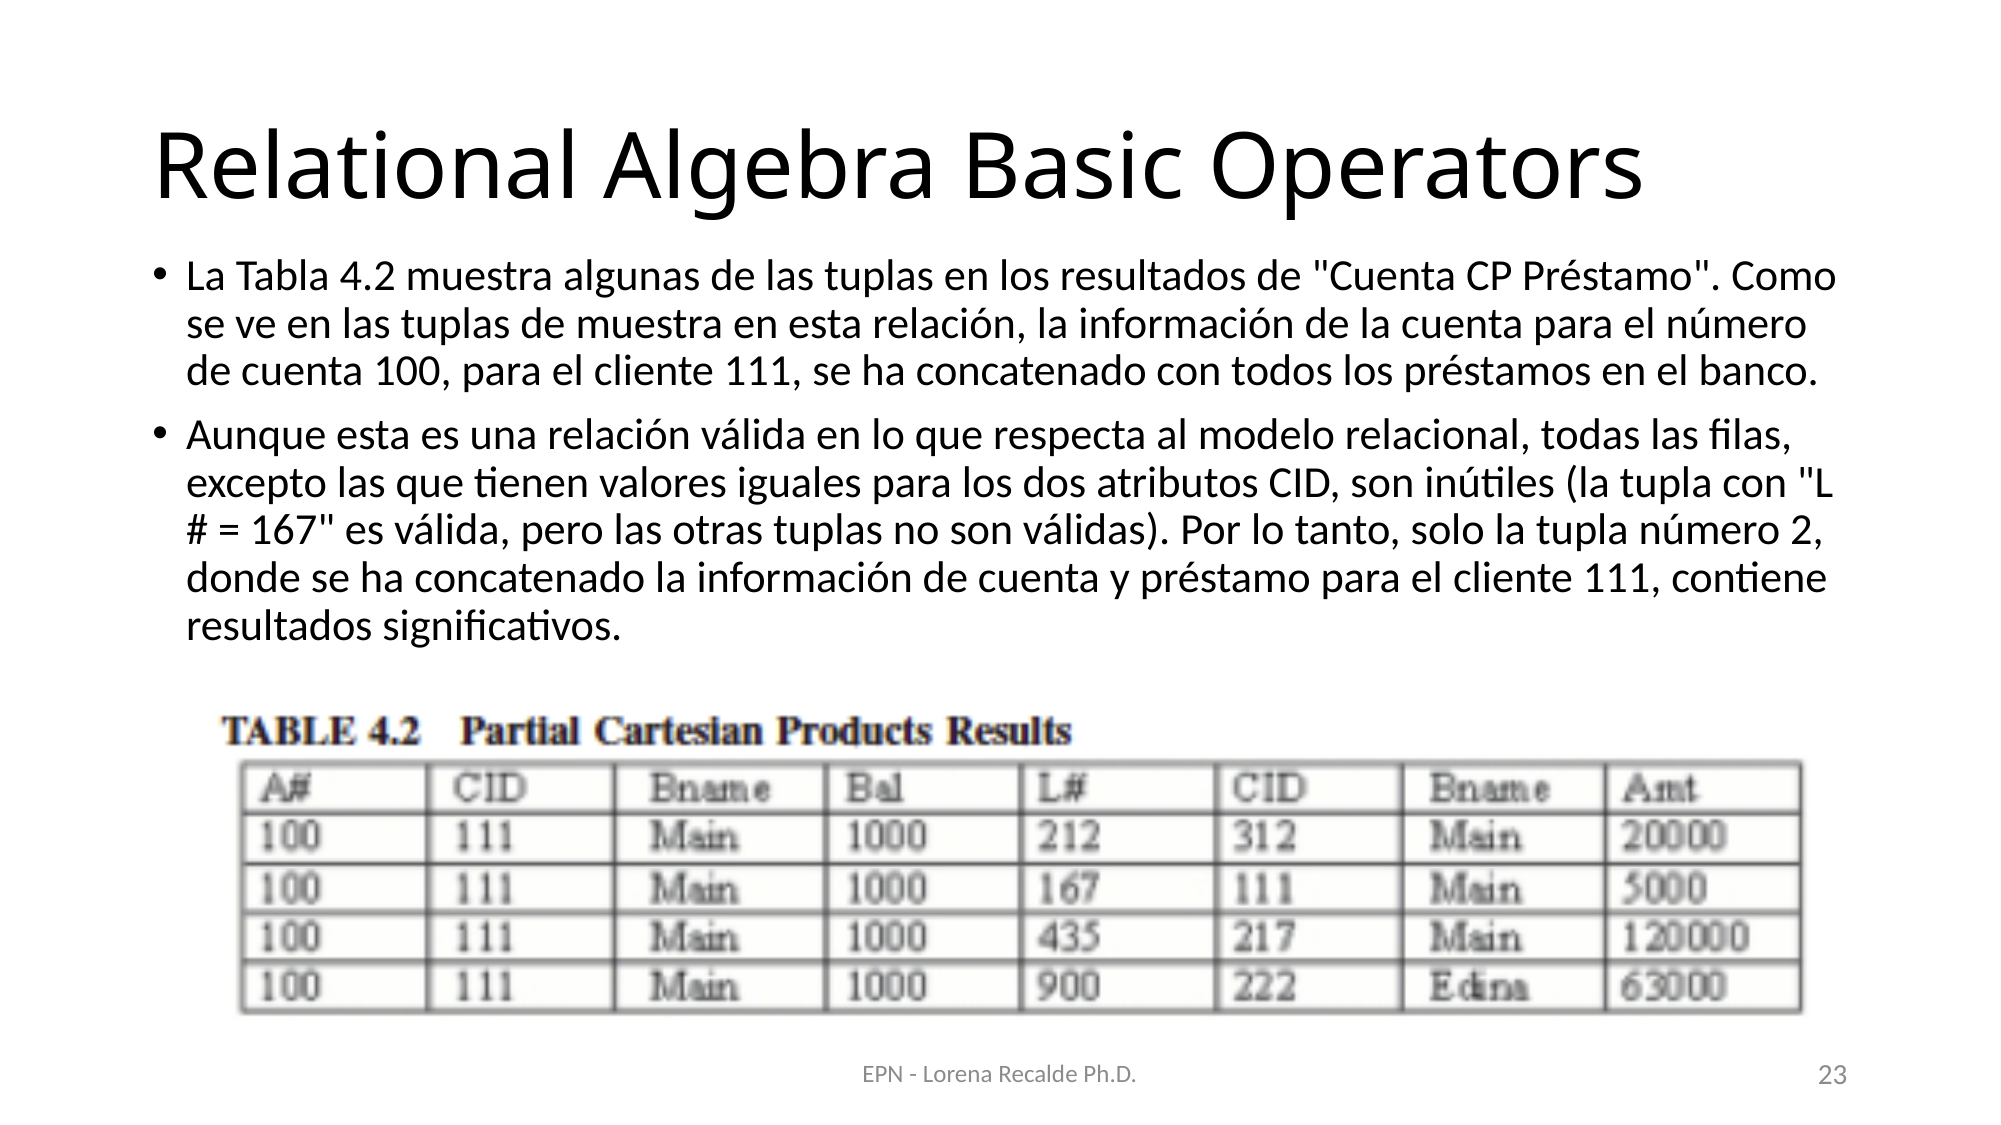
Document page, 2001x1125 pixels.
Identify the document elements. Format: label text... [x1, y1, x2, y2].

footer EPN - Lorena Recalde Ph.D. [662, 1042, 1338, 1103]
title Relational Algebra Basic Operators [137, 59, 1863, 244]
list La Tabla 4.2 muestra algunas de las tuplas en los resultados de "Cuenta CP Préstamo". Como se ve en las tuplas de muestra en esta relación, la información de la cuenta para el número de cuenta 100, para el cliente 111, se ha concatenado con todos los préstamos en el banco. Aunque esta es una relación válida en lo que respecta al modelo relacional, todas las filas, excepto las que tienen valores iguales para los dos atributos CID, son inútiles (la tupla con "L # = 167" es válida, pero las otras tuplas no son válidas). Por lo tanto, solo la tupla número 2, donde se ha concatenado la información de cuenta y préstamo para el cliente 111, contiene resultados significativos. [137, 244, 1863, 681]
slide_number 23 [1412, 1042, 1863, 1103]
picture [212, 707, 1825, 1034]
